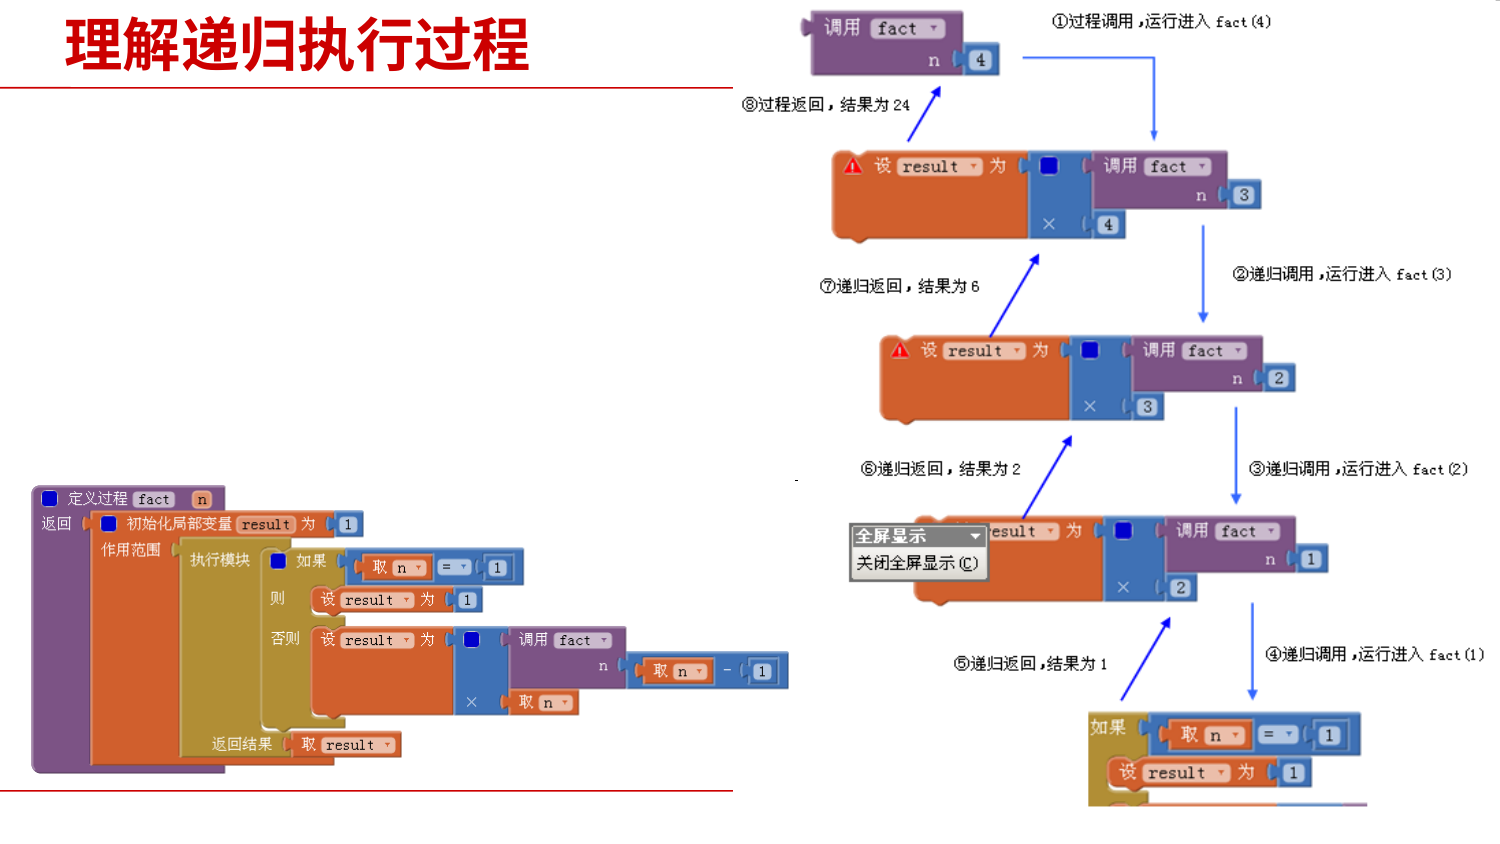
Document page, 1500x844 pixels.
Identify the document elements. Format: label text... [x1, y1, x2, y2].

title 理解递归执行过程 [49, 7, 727, 80]
picture [29, 0, 1500, 812]
